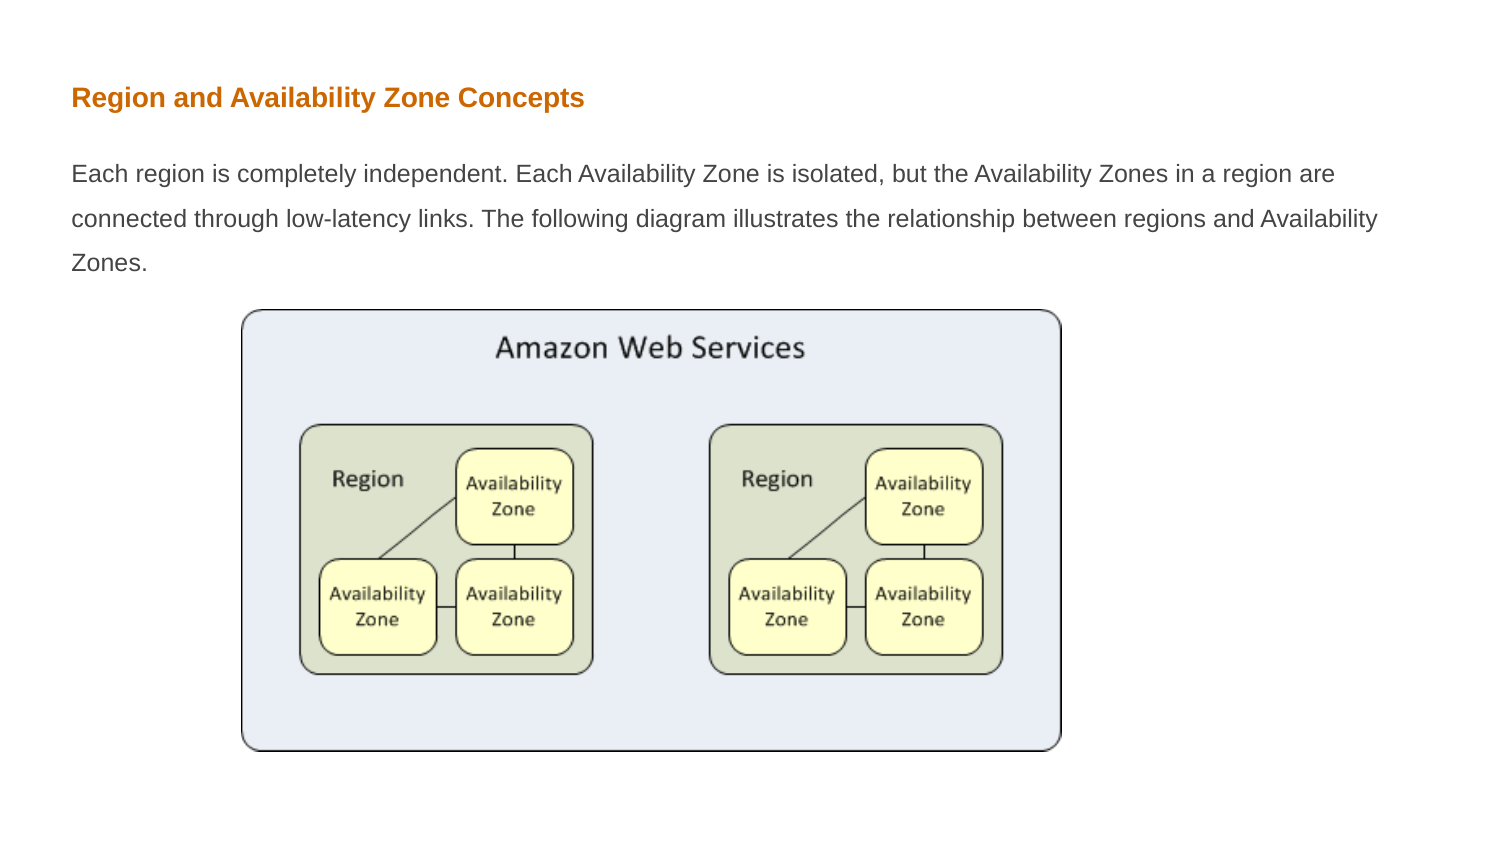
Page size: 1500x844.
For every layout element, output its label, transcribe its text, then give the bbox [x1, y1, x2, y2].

picture [241, 308, 1062, 752]
list Region and Availability Zone Concepts Each region is completely independent. Each Availability Zone is isolated, but the Availability Zones in a region are connected through low-latency links. The following diagram illustrates the relationship between regions and Availability Zones. [56, 59, 1444, 751]
